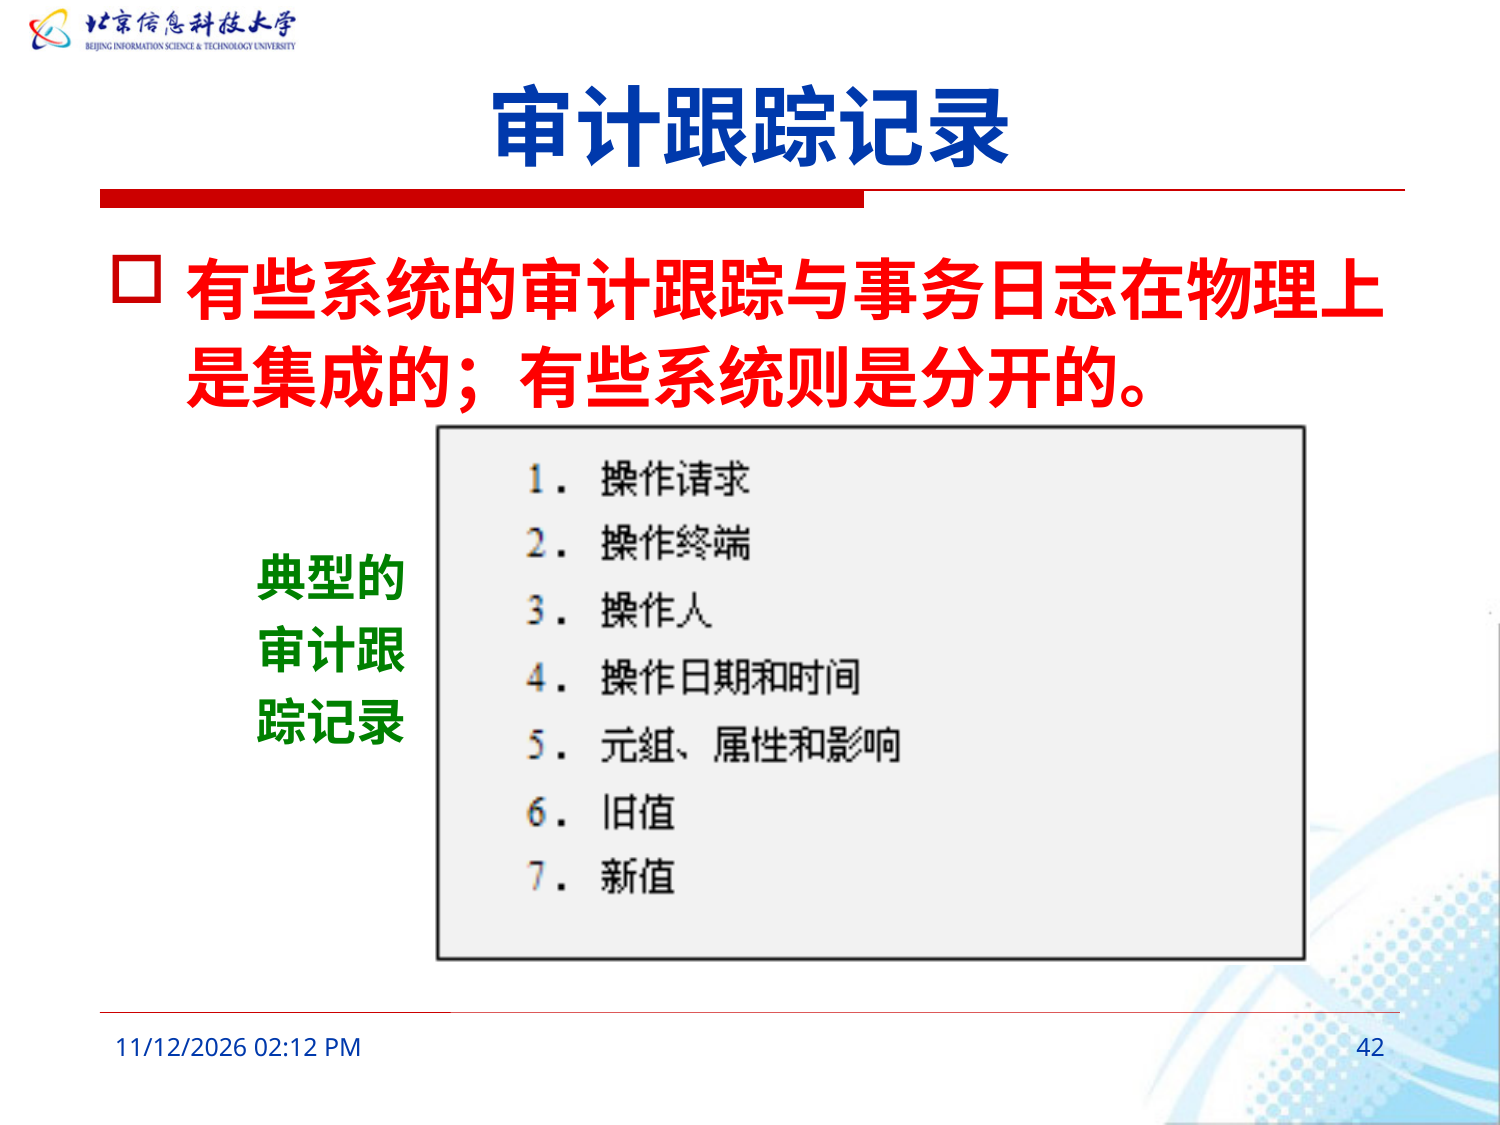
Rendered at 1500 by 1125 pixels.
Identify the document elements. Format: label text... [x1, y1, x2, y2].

slide_number 42 [1074, 1024, 1401, 1103]
title 审计跟踪记录 [93, 49, 1407, 185]
text_box 典型的 审计跟 踪记录 [242, 527, 425, 758]
list 有些系统的审计跟踪与事务日志在物理上是集成的；有些系统则是分开的。 [92, 231, 1406, 421]
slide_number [99, 1024, 432, 1103]
picture [0, 0, 1500, 1125]
